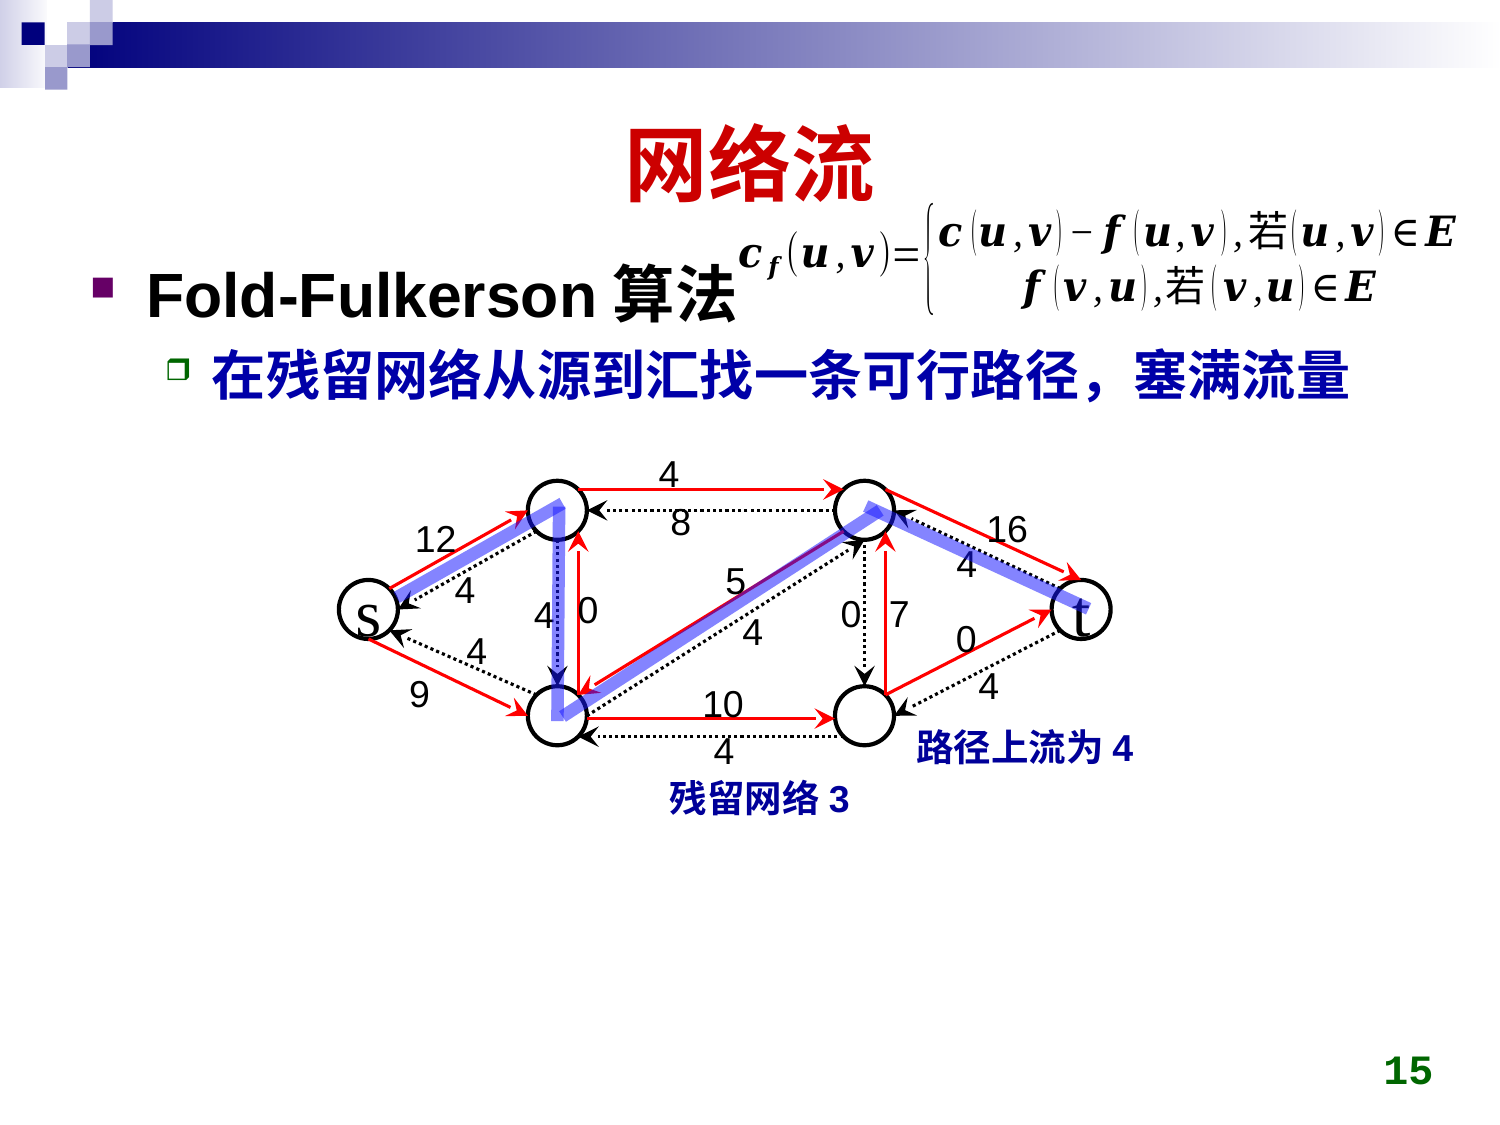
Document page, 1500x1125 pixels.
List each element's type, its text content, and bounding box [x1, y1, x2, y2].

text_box 路径上流为4 [1115, 716, 1148, 776]
title 网络流 [75, 75, 1425, 243]
text_box 残留网络3 [655, 789, 865, 828]
slide_number 15 [1098, 1025, 1449, 1100]
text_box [338, 442, 1111, 781]
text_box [865, 505, 1089, 610]
list Fold-Fulkerson算法 在残留网络从源到汇找一条可行路径，塞满流量 [75, 243, 1425, 1024]
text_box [563, 510, 881, 717]
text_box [396, 503, 563, 598]
